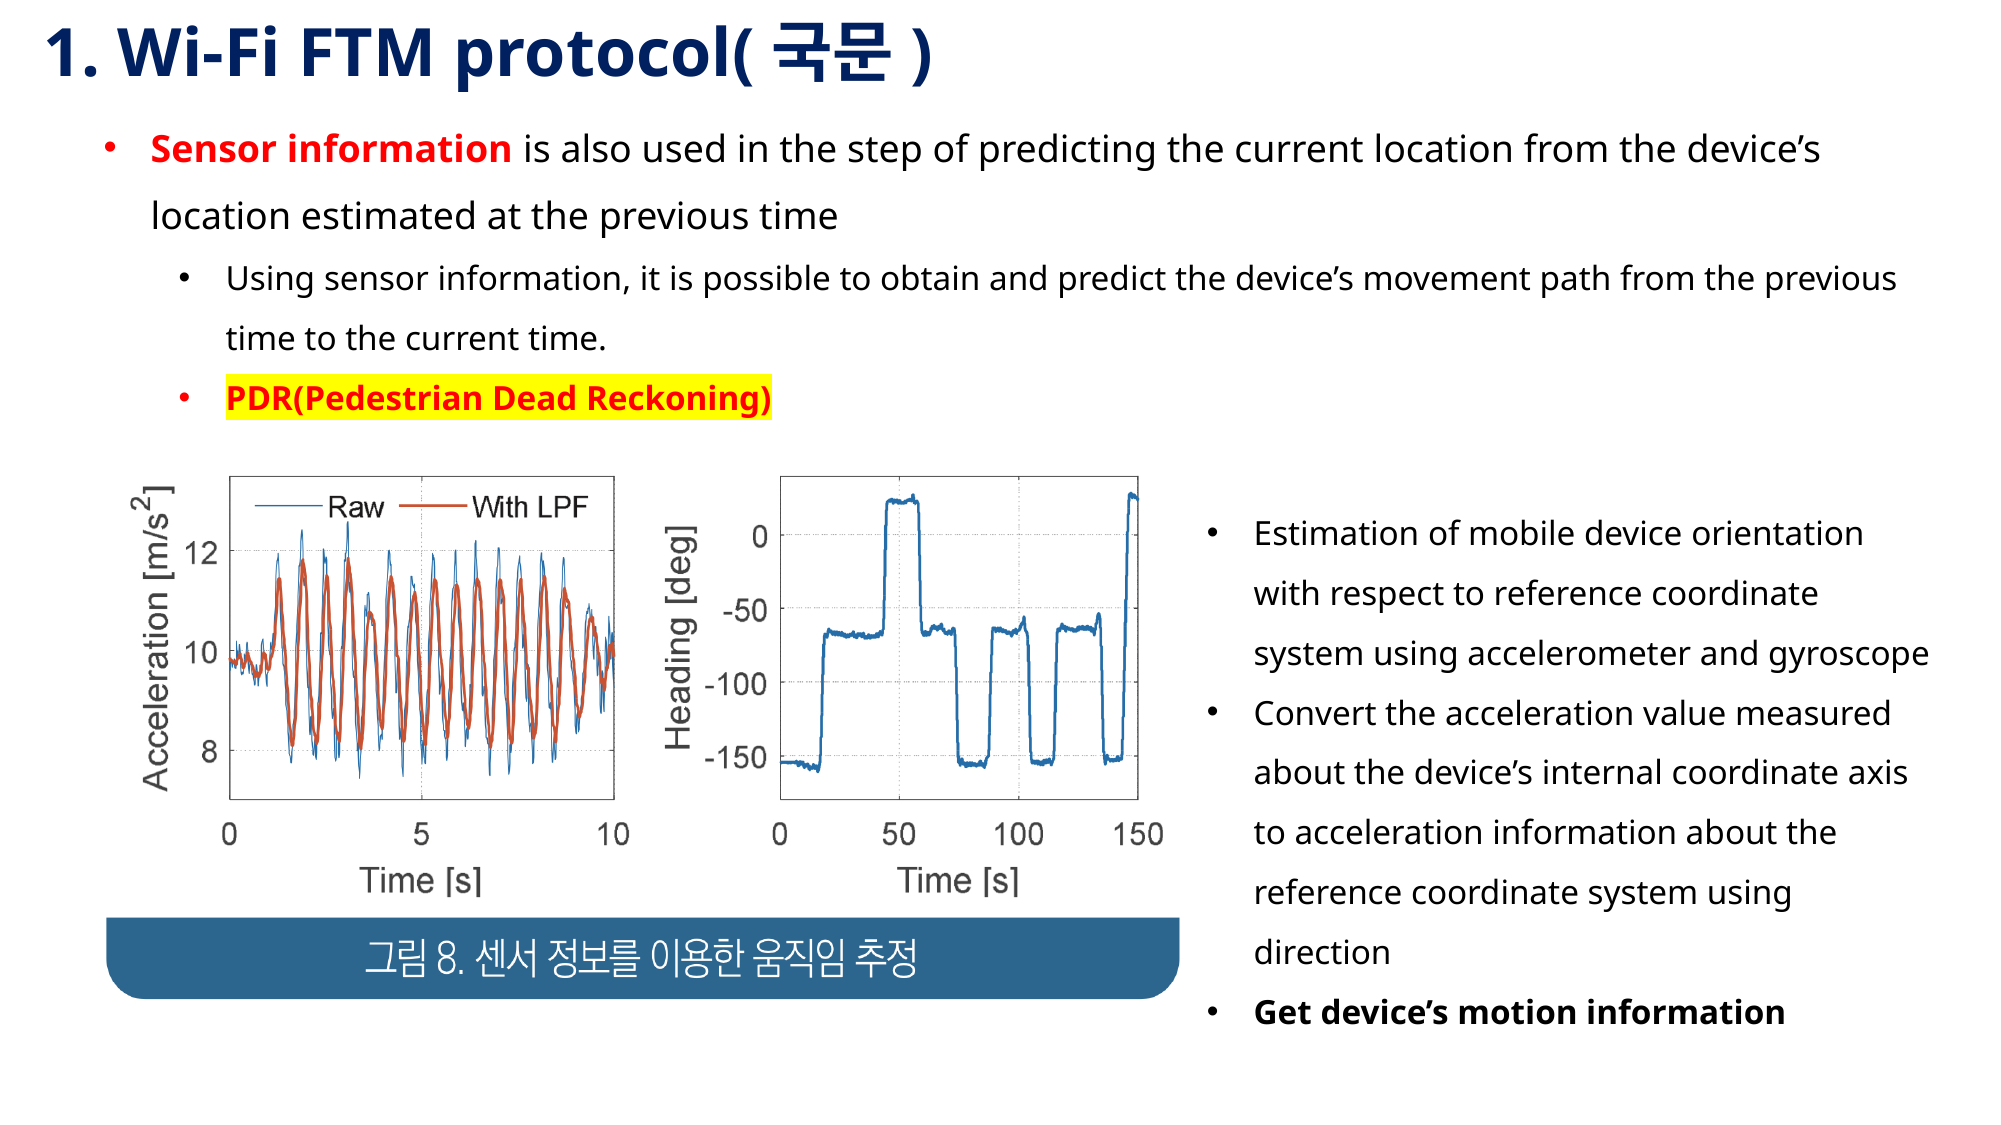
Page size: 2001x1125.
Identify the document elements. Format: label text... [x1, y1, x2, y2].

text_box Sensor information is also used in the step of predicting the current location from the device’s location estimated at the previous time Using sensor information, it is possible to obtain and predict the device’s movement path from the previous time to the current time. PDR(Pedestrian Dead Reckoning) [88, 94, 1950, 424]
title 1. Wi-Fi FTM protocol(국문) [28, 0, 1754, 109]
text_box Estimation of mobile device orientation with respect to reference coordinate system using accelerometer and gyroscope Convert the acceleration value measured about the device’s internal coordinate axis to acceleration information about the reference coordinate system using direction Get device’s motion information [1192, 484, 1950, 1039]
picture [0, 455, 1222, 1005]
